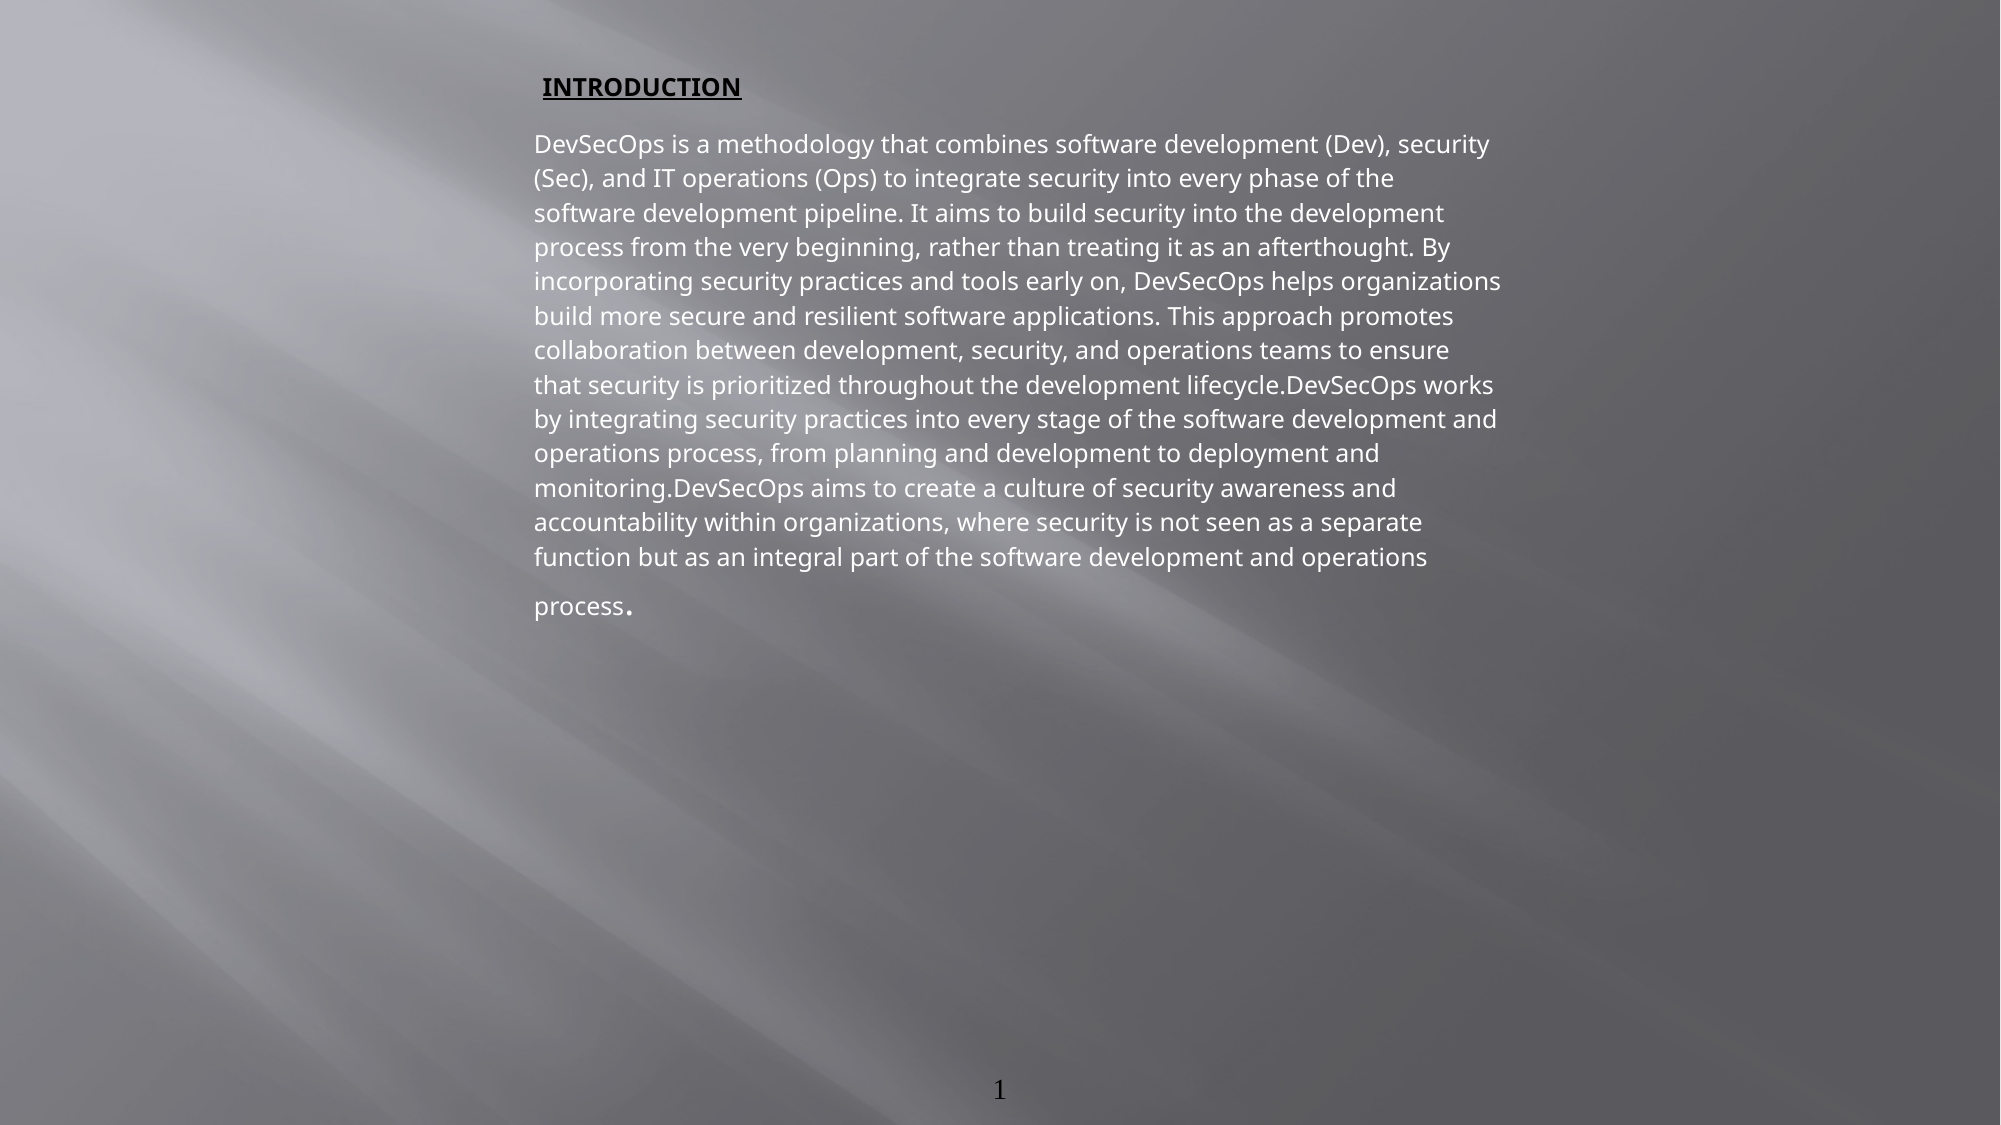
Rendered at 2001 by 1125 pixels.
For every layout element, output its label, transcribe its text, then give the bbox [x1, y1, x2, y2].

text_box INTRODUCTION DevSecOps is a methodology that combines software development (Dev), security (Sec), and IT operations (Ops) to integrate security into every phase of the software development pipeline. It aims to build security into the development process from the very beginning, rather than treating it as an afterthought. By incorporating security practices and tools early on, DevSecOps helps organizations build more secure and resilient software applications. This approach promotes collaboration between development, security, and operations teams to ensure that security is prioritized throughout the development lifecycle.DevSecOps works by integrating security practices into every stage of the software development and operations process, from planning and development to deployment and monitoring.DevSecOps aims to create a culture of security awareness and accountability within organizations, where security is not seen as a separate function but as an integral part of the software development and operations process. [519, 49, 1519, 631]
footer 1 [683, 1052, 1317, 1113]
